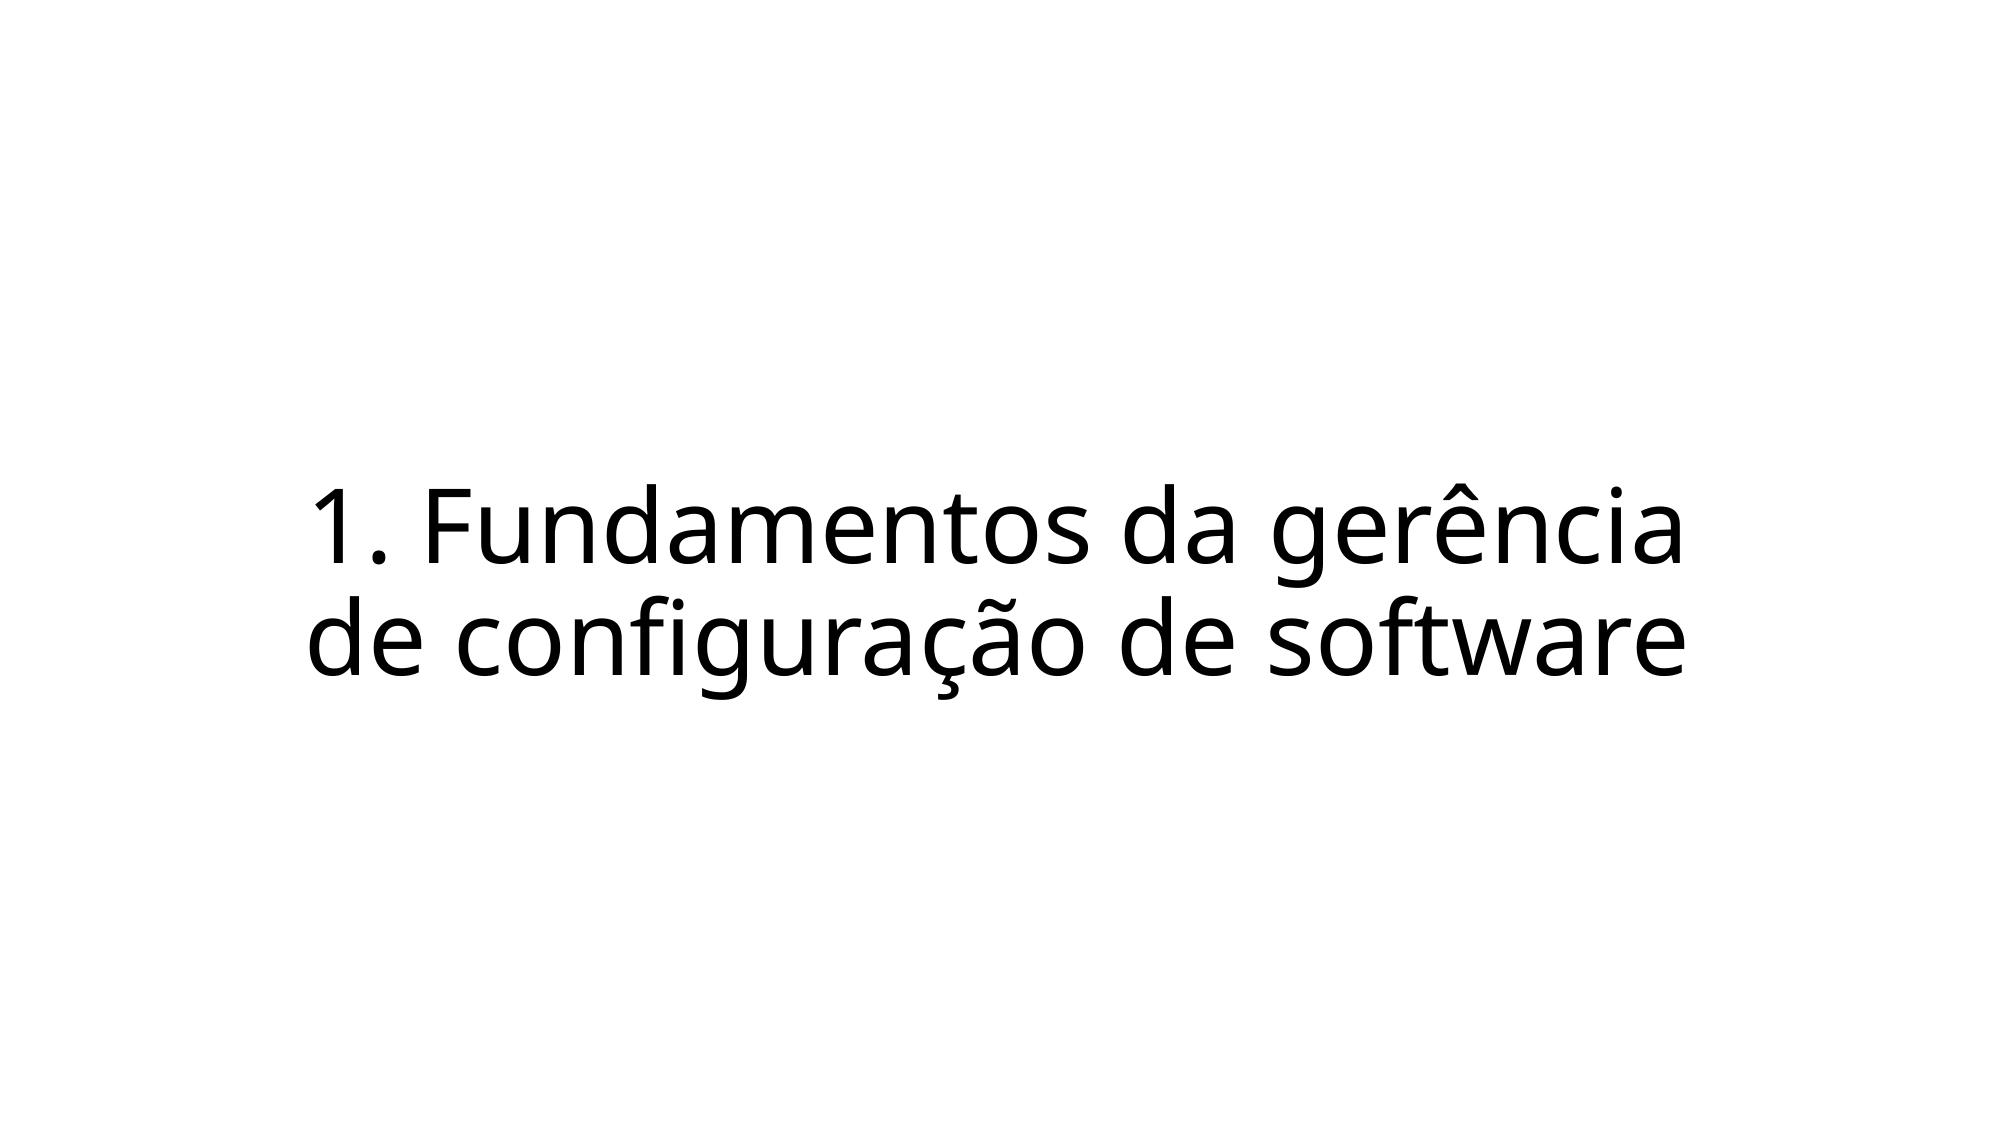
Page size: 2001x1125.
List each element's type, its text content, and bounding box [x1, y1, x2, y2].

title 1. Fundamentos da gerência de configuração de software [247, 314, 1748, 706]
